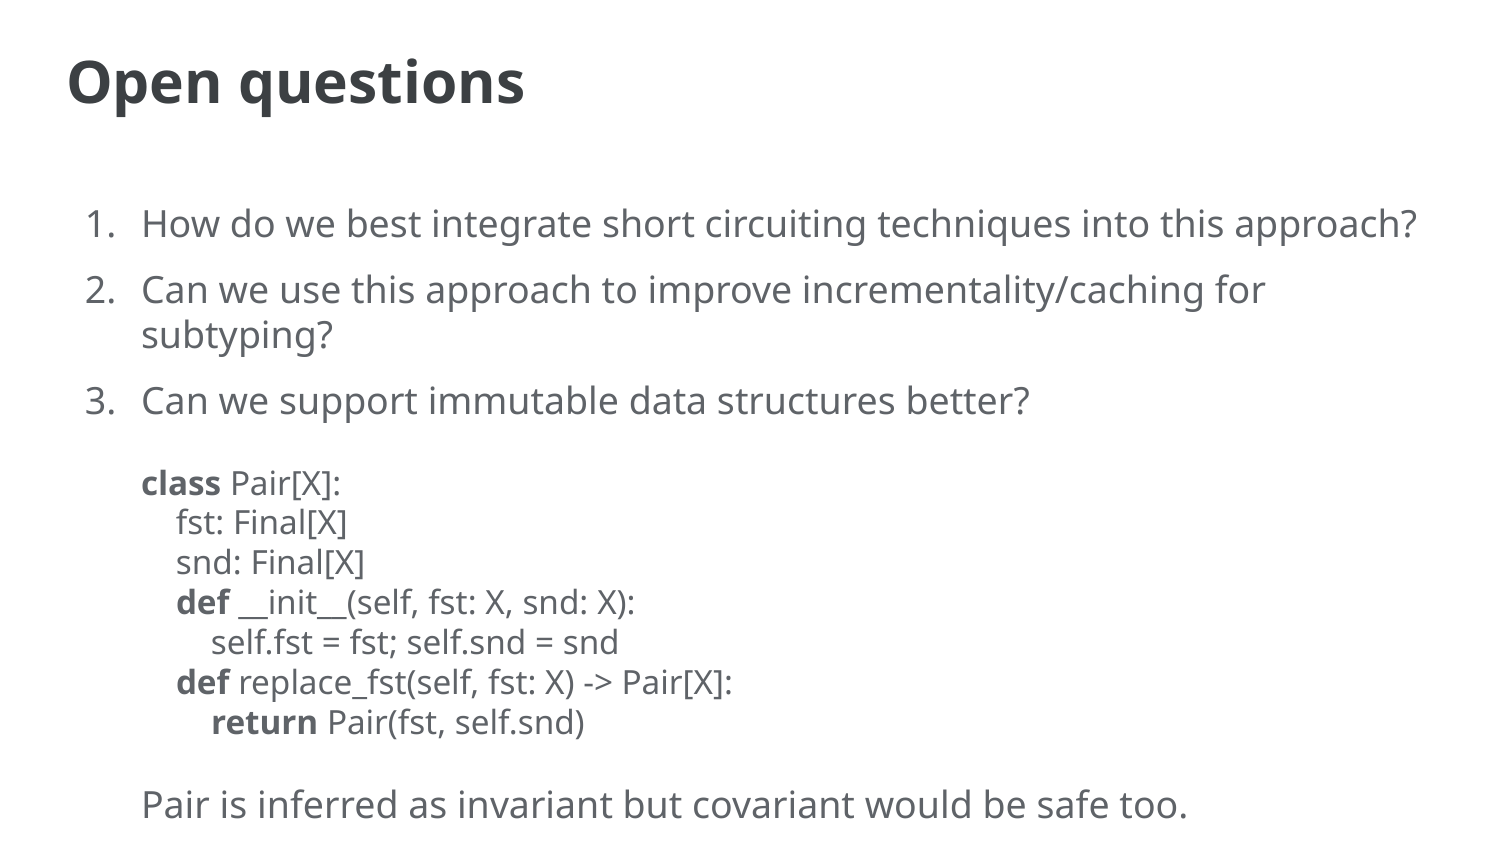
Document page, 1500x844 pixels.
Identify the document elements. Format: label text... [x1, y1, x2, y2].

title Open questions [51, 30, 1449, 124]
text_box How do we best integrate short circuiting techniques into this approach? Can we use this approach to improve incrementality/caching for subtyping? Can we support immutable data structures better? class Pair[X]: fst: Final[X] snd: Final[X] def __init__(self, fst: X, snd: X): self.fst = fst; self.snd = snd def replace_fst(self, fst: X) -> Pair[X]: return Pair(fst, self.snd) Pair is inferred as invariant but covariant would be safe too. [51, 185, 1449, 841]
